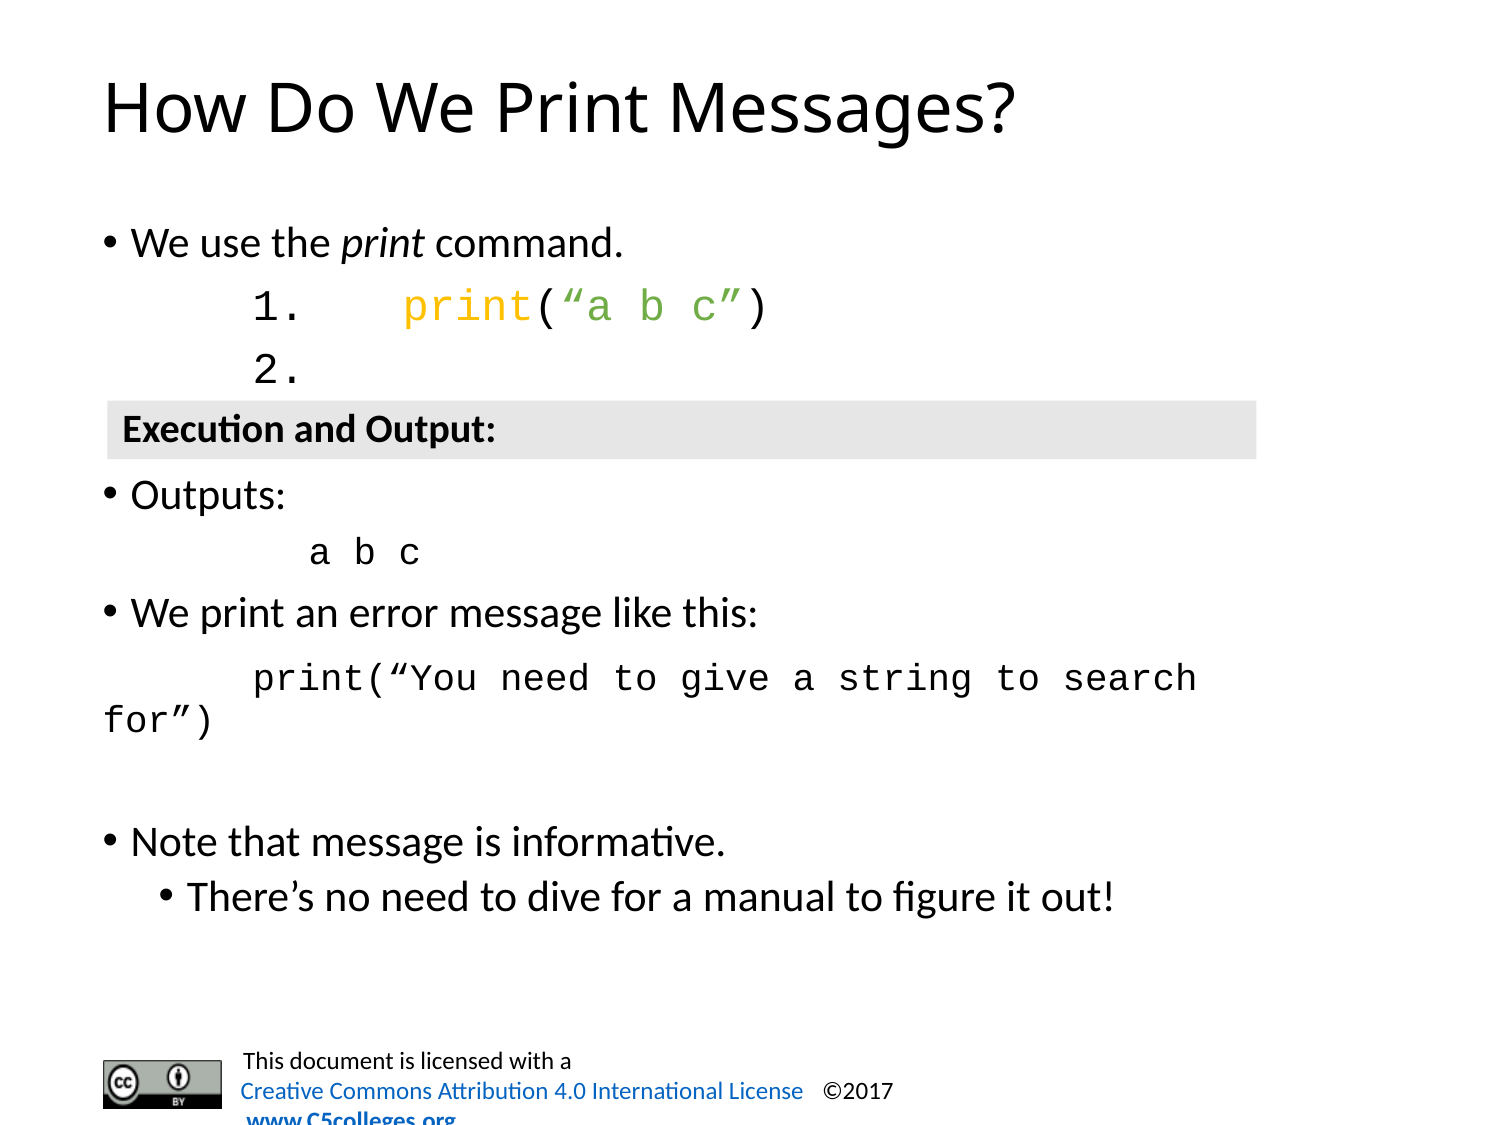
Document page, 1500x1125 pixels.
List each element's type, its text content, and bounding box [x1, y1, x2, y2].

text_box Execution and Output: [107, 400, 1257, 460]
list We use the print command. 1. print(“a b c”) 2. Outputs: a b c We print an error message like this: print(“You need to give a string to search for”) Note that message is informative. There’s no need to dive for a manual to figure it out! [87, 212, 1425, 1000]
title How Do We Print Messages? [87, 1, 1382, 212]
picture [103, 1060, 222, 1109]
